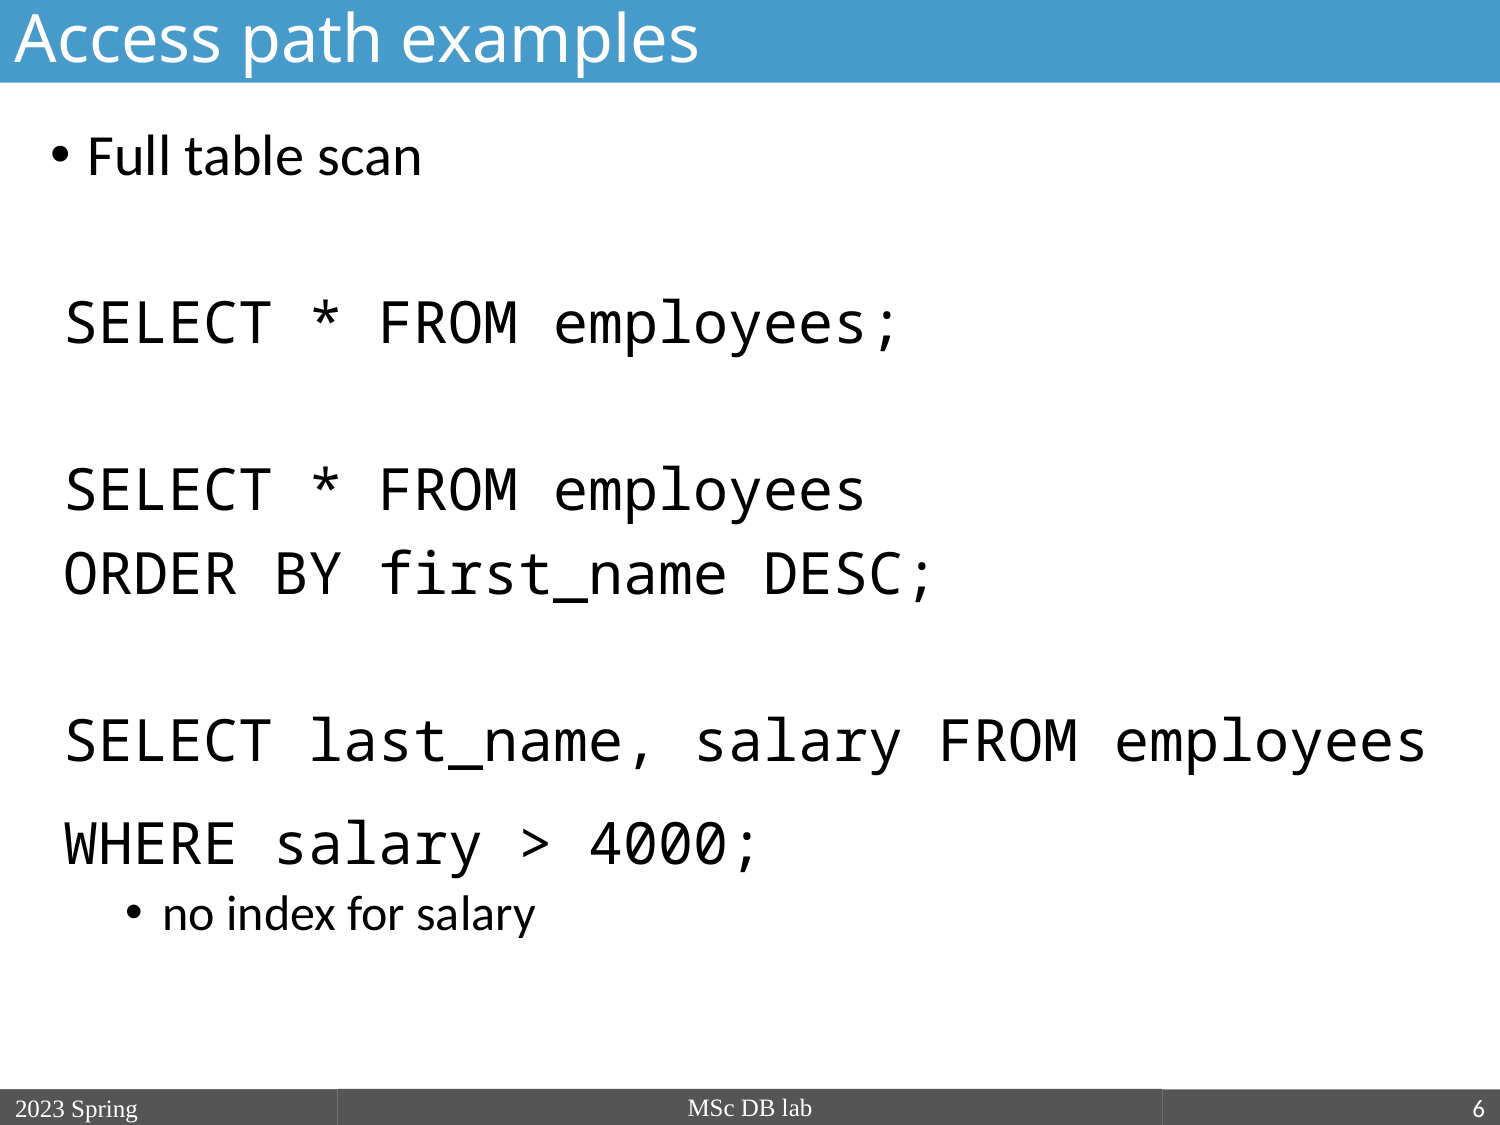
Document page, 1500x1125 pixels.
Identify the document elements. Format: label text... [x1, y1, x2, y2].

text_box 6 [1163, 1089, 1500, 1125]
footer MSc DB lab [337, 1088, 1163, 1125]
text_box Access path examples [0, 0, 1500, 83]
slide_number 2023 Spring [0, 1089, 337, 1125]
text_box Full table scan SELECT * FROM employees; SELECT * FROM employees ORDER BY first_name DESC; SELECT last_name, salary FROM employees WHERE salary > 4000; no index for salary [35, 118, 1465, 1054]
